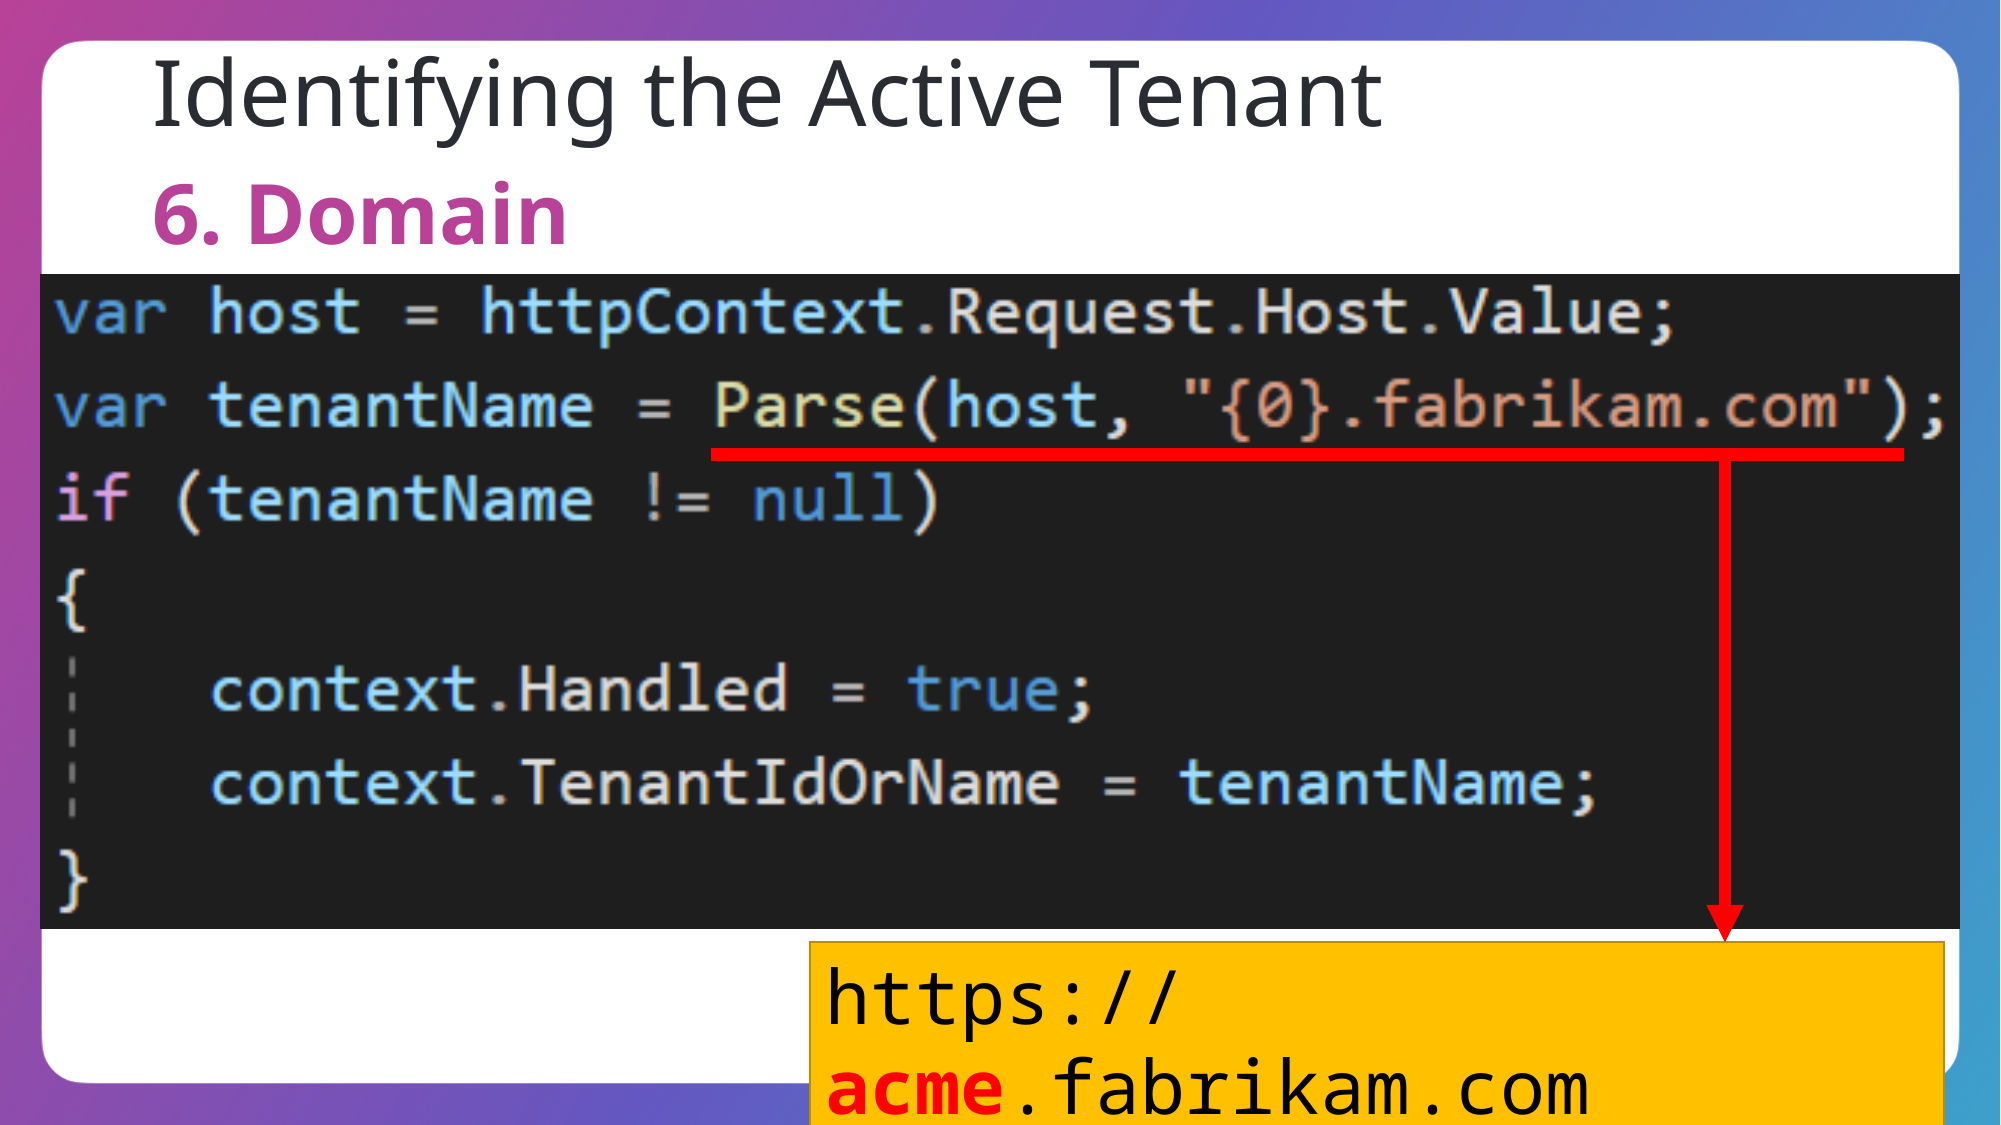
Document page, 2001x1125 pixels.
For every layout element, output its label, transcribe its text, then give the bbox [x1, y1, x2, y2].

text_box 6. Domain [137, 153, 1530, 269]
text_box https://acme.fabrikam.com [809, 941, 1945, 1125]
title Identifying the Active Tenant [137, 43, 1863, 150]
picture [0, 0, 2001, 1125]
